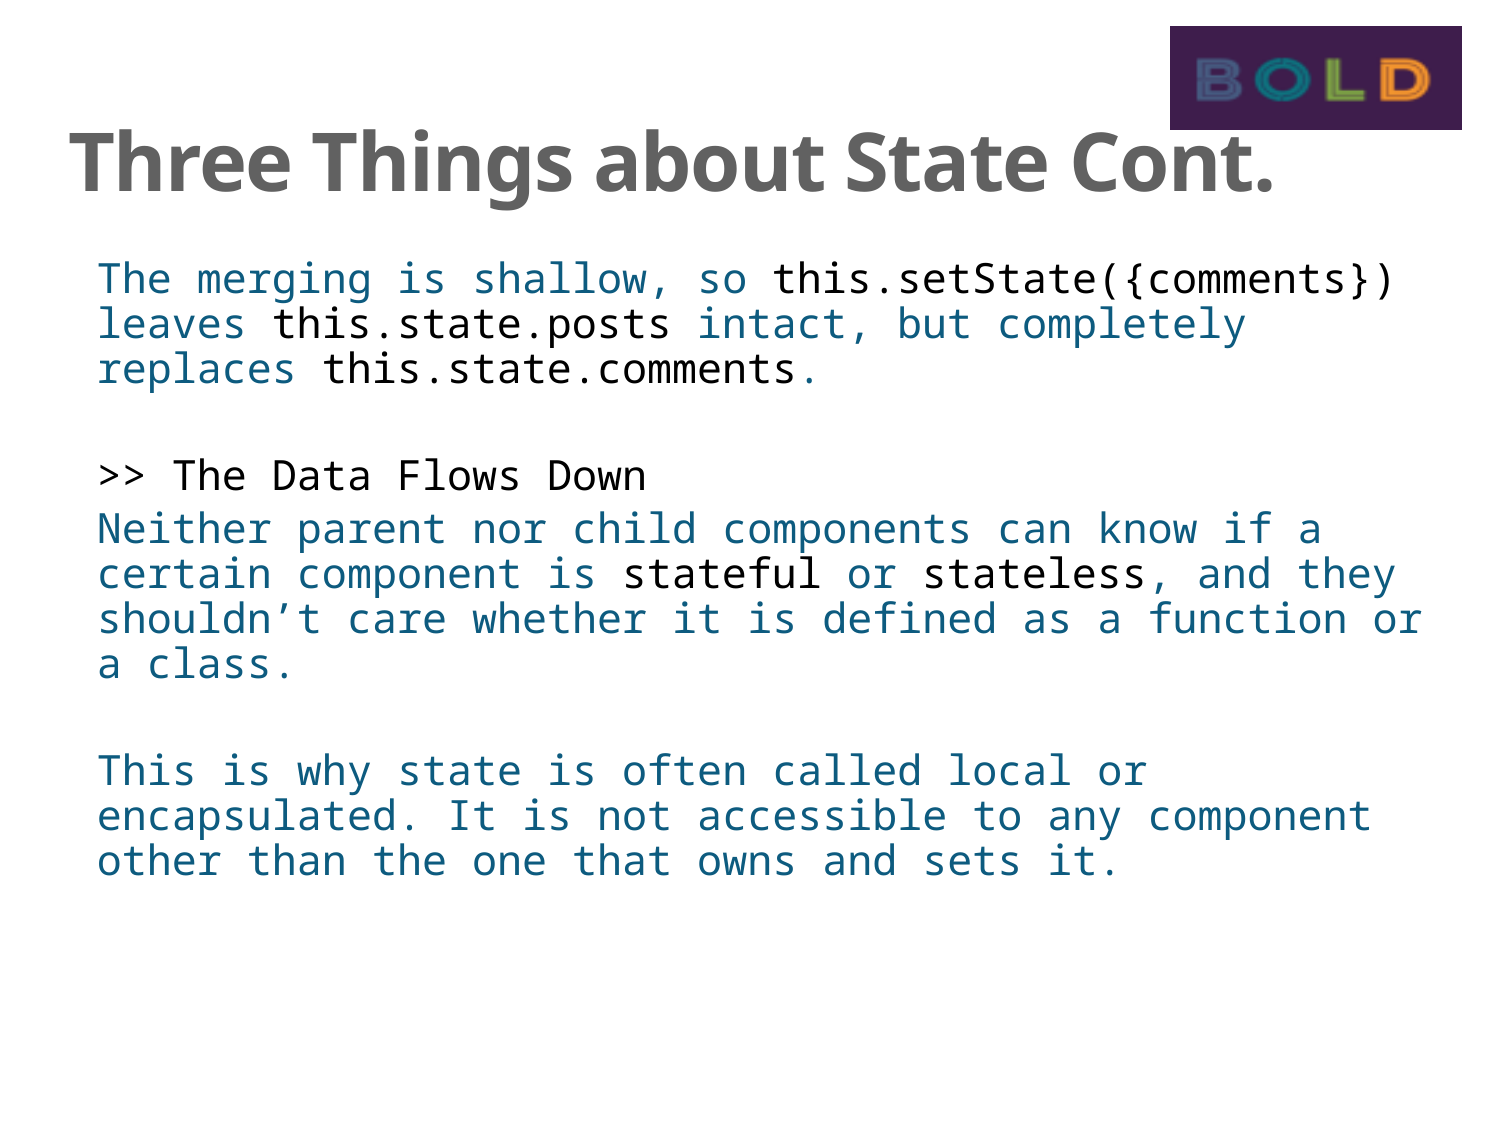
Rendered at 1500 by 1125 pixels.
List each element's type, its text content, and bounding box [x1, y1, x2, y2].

picture [1170, 26, 1462, 130]
list The merging is shallow, so this.setState({comments}) leaves this.state.posts intact, but completely replaces this.state.comments. >> The Data Flows Down Neither parent nor child components can know if a certain component is stateful or stateless, and they shouldn’t care whether it is defined as a function or a class. This is why state is often called local or encapsulated. It is not accessible to any component other than the one that owns and sets it. [79, 246, 1462, 865]
title Three Things about State Cont. [50, 110, 1462, 213]
